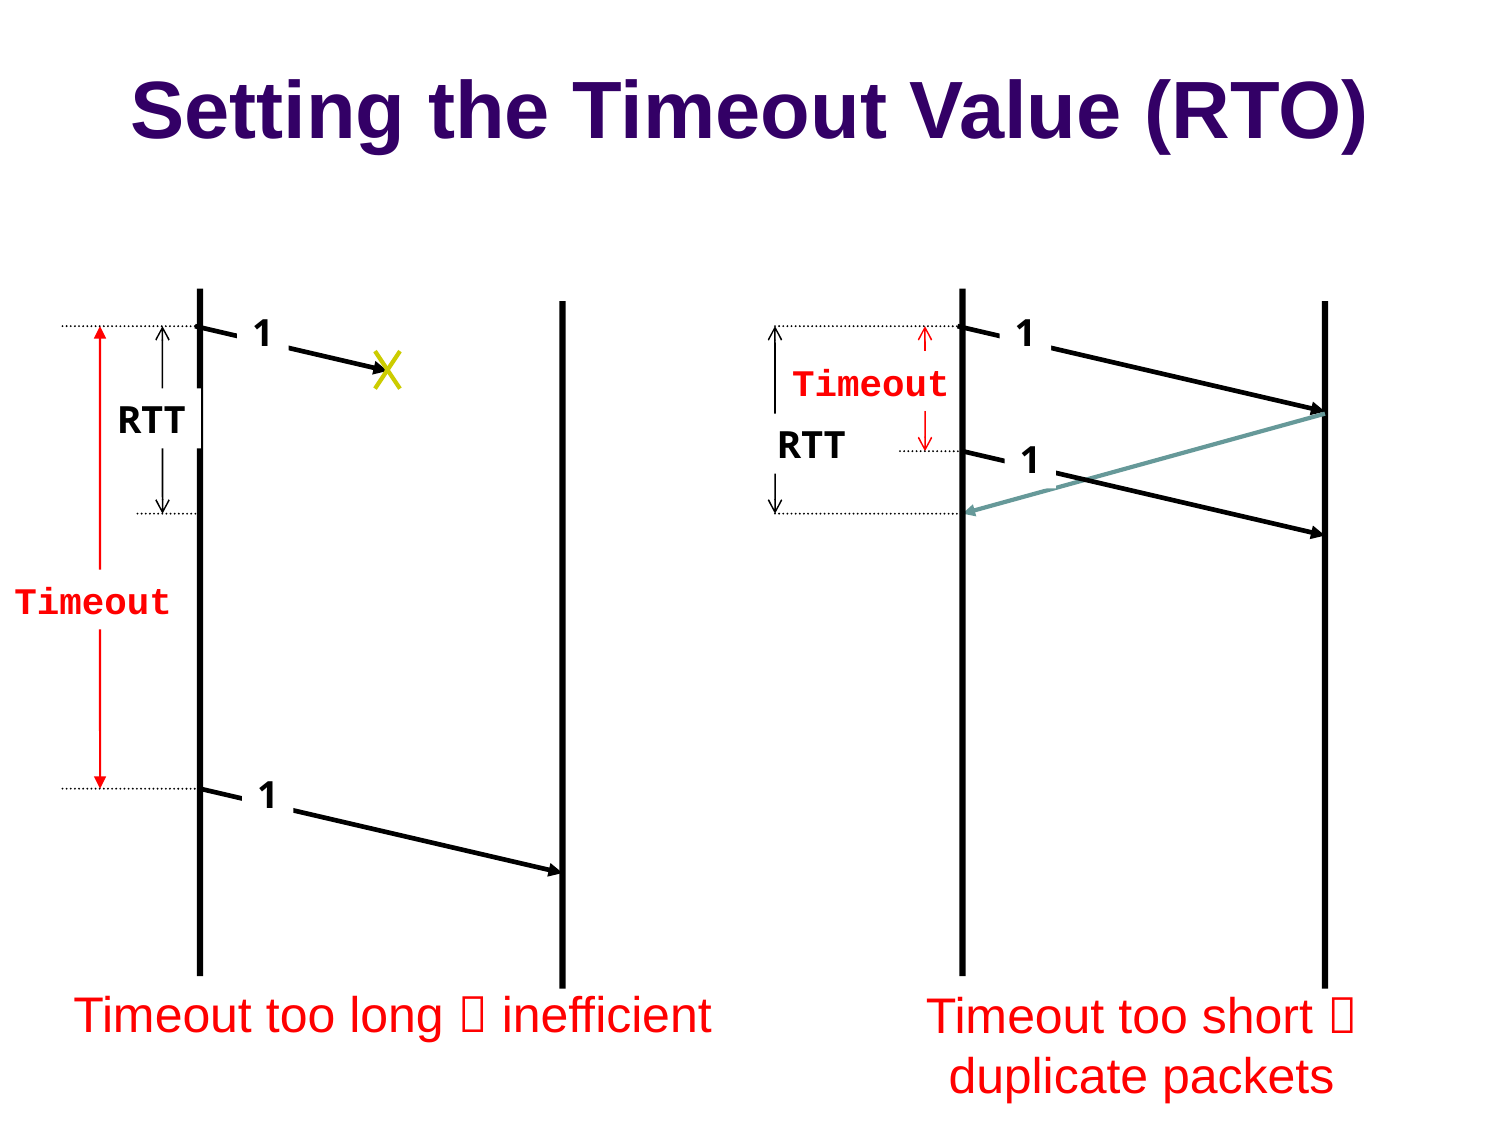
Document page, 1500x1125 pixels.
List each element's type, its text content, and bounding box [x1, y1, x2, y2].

text_box [917, 411, 933, 452]
text_box [93, 326, 107, 569]
text_box [155, 326, 170, 388]
text_box [289, 347, 388, 375]
text_box [93, 630, 107, 789]
text_box Timeout [777, 351, 962, 411]
text_box Timeout [0, 569, 187, 630]
text_box Timeout too long  inefficient [10, 975, 775, 1051]
text_box [294, 810, 563, 877]
text_box [767, 326, 783, 413]
text_box [963, 489, 1053, 517]
text_box Timeout too short  duplicate packets [797, 976, 1500, 1112]
text_box 1 [999, 301, 1052, 362]
text_box 1 [1004, 428, 1056, 489]
text_box RTT [101, 388, 201, 449]
title Setting the Timeout Value (RTO) [0, 20, 1500, 163]
text_box [917, 326, 933, 351]
text_box [1052, 348, 1325, 415]
text_box 1 [242, 763, 294, 824]
text_box RTT [761, 413, 861, 474]
text_box 1 [237, 301, 289, 362]
text_box [1056, 472, 1325, 539]
text_box [155, 449, 170, 513]
text_box [767, 474, 783, 514]
